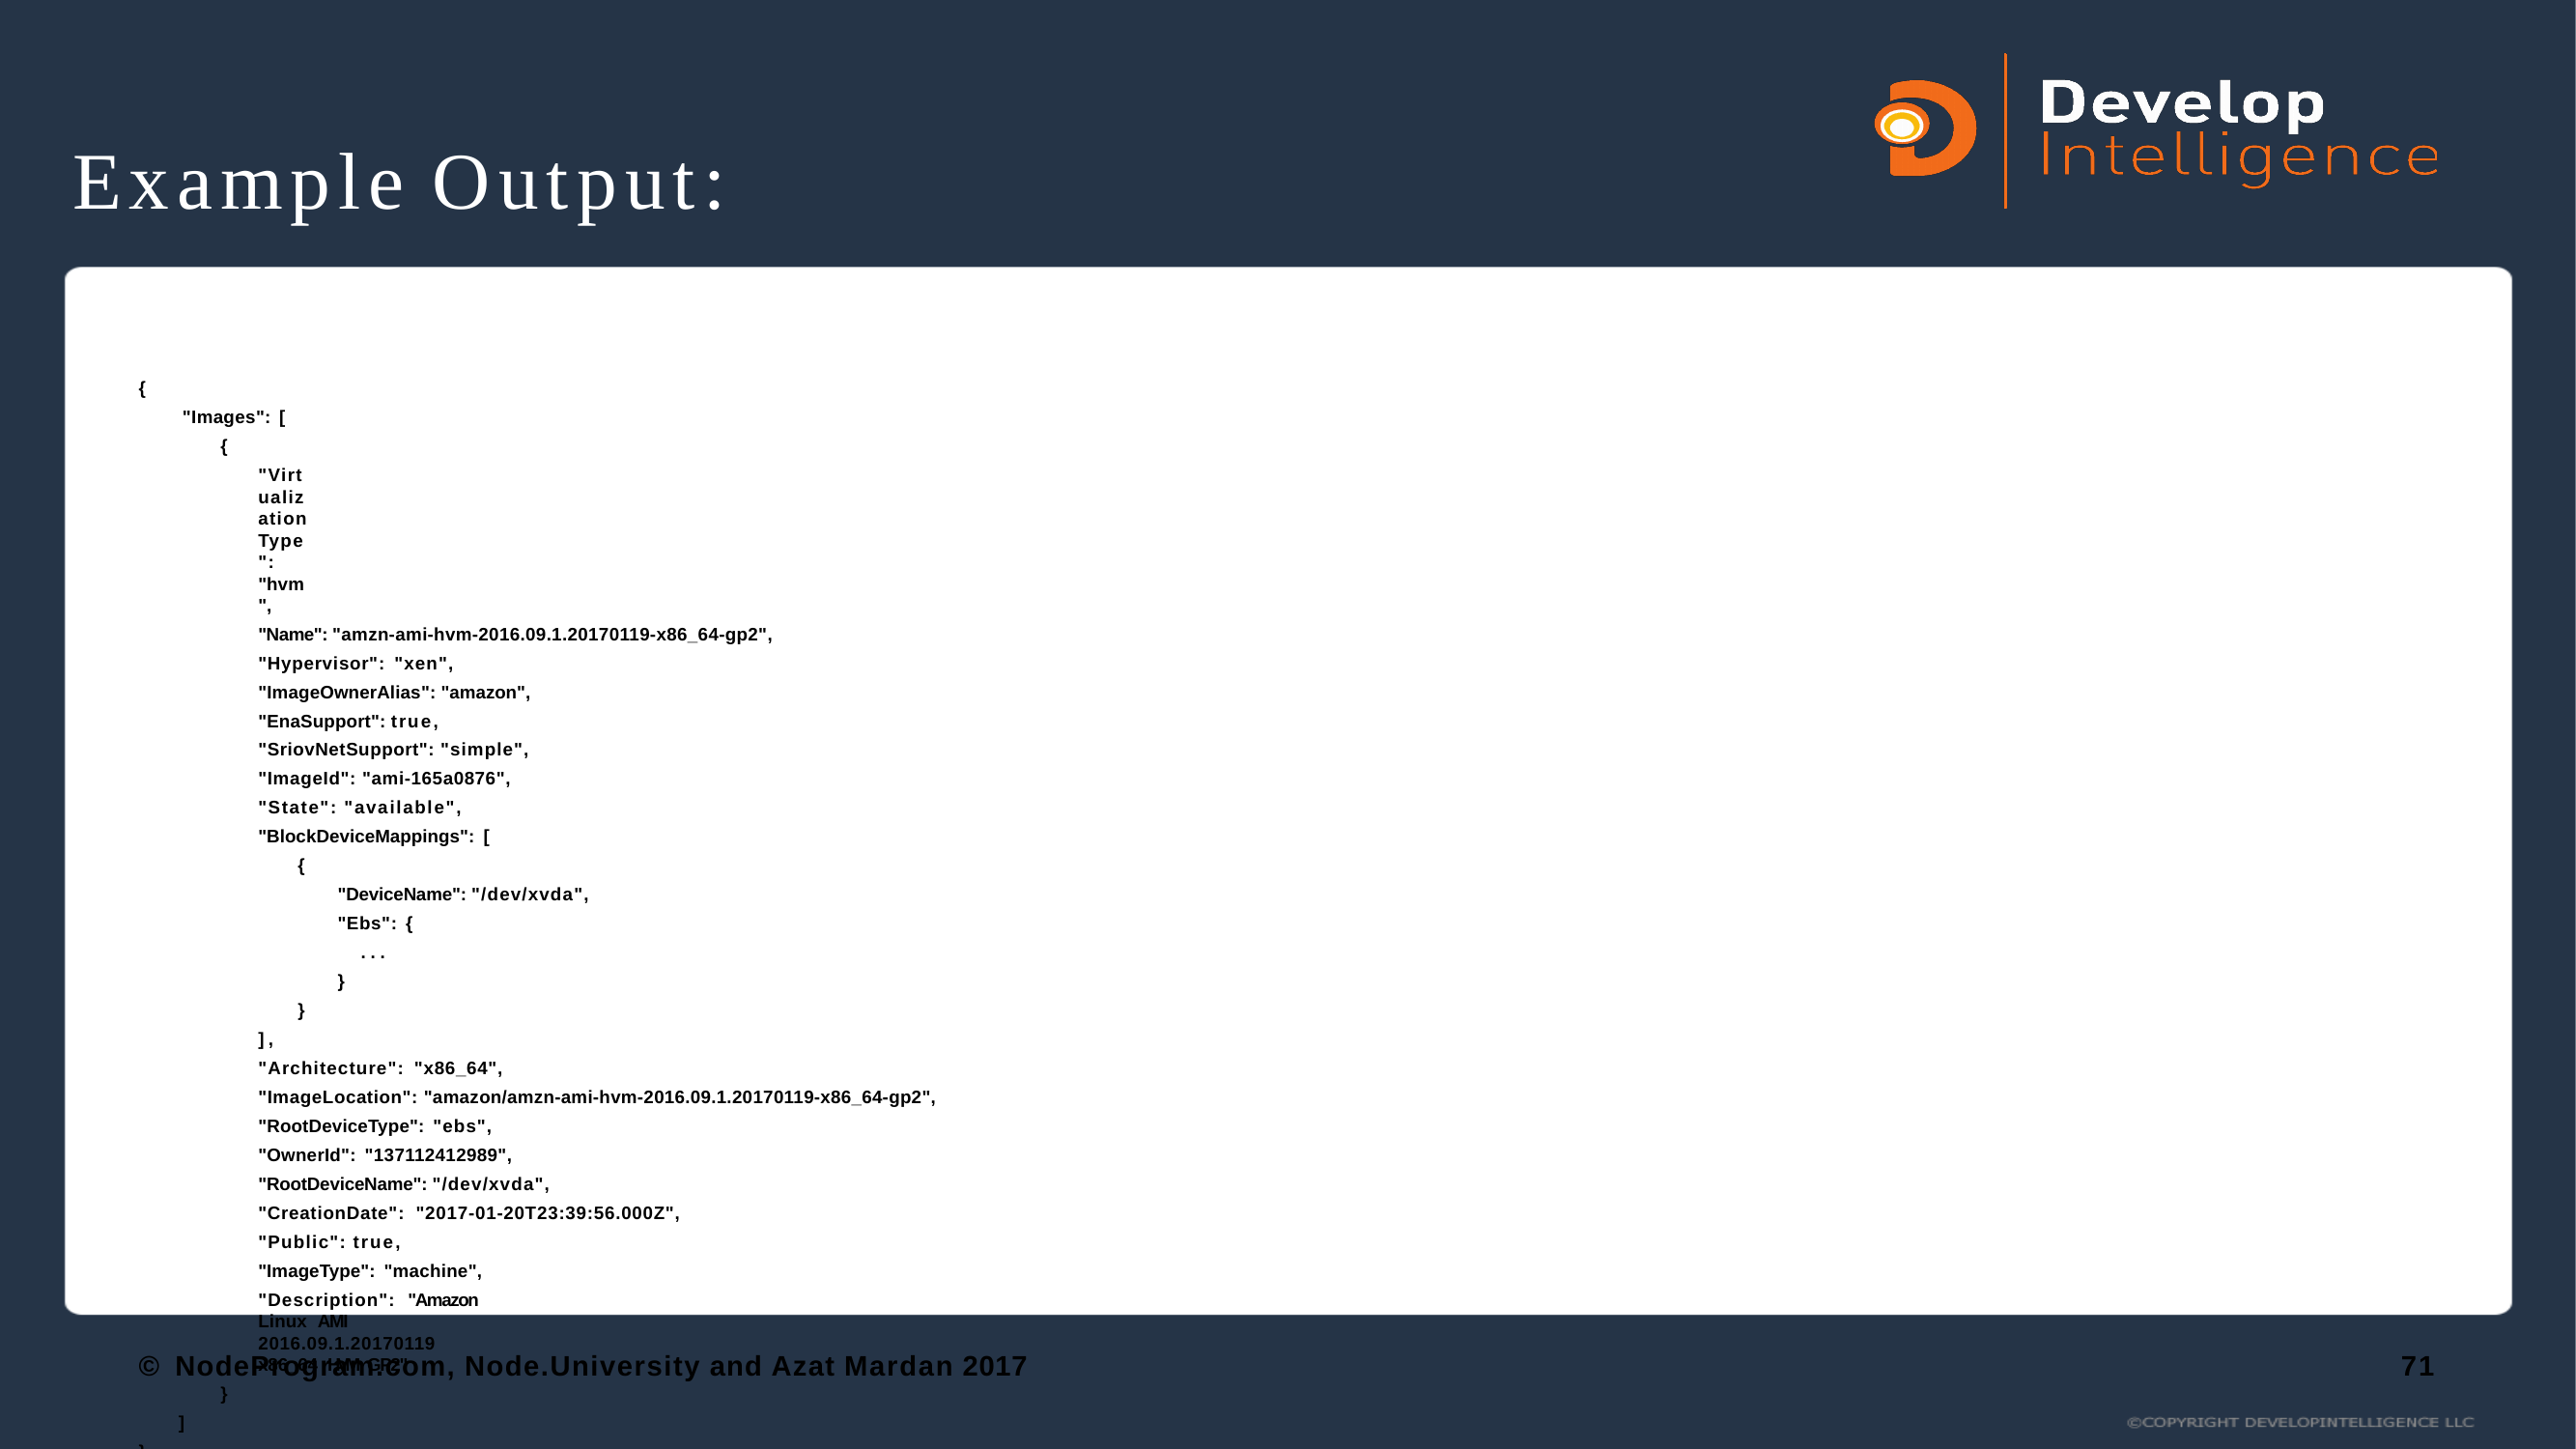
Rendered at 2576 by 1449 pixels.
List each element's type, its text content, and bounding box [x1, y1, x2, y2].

footer © NodeProgram.com, Node.University and Azat Mardan 2017 [947, 1347, 1034, 1449]
text_box { "Images": [ { "VirtualizationType": "hvm", "Name": "amzn-ami-hvm-2016.09.1.20170119-x86_64-gp2", "Hypervisor": "xen", "ImageOwnerAlias": "amazon", "EnaSupport": true, "SriovNetSupport": "simple", "ImageId": "ami-165a0876", "State": "available", "BlockDeviceMappings": [ { "DeviceName": "/dev/xvda", "Ebs": { ... } } ], "Architecture": "x86_64", "ImageLocation": "amazon/amzn-ami-hvm-2016.09.1.20170119-x86_64-gp2", "RootDeviceType": "ebs", "OwnerId": "137112412989", "RootDeviceName": "/dev/xvda", "CreationDate": "2017-01-20T23:39:56.000Z", "Public": true, "ImageType": "machine", "Description": "Amazon Linux AMI 2016.09.1.20170119 x86_64 HVM GP2" } ] } [136, 367, 947, 1449]
picture [0, 0, 2576, 1449]
title Example Output: [69, 45, 2379, 291]
text_box 71 [2396, 1347, 2442, 1382]
